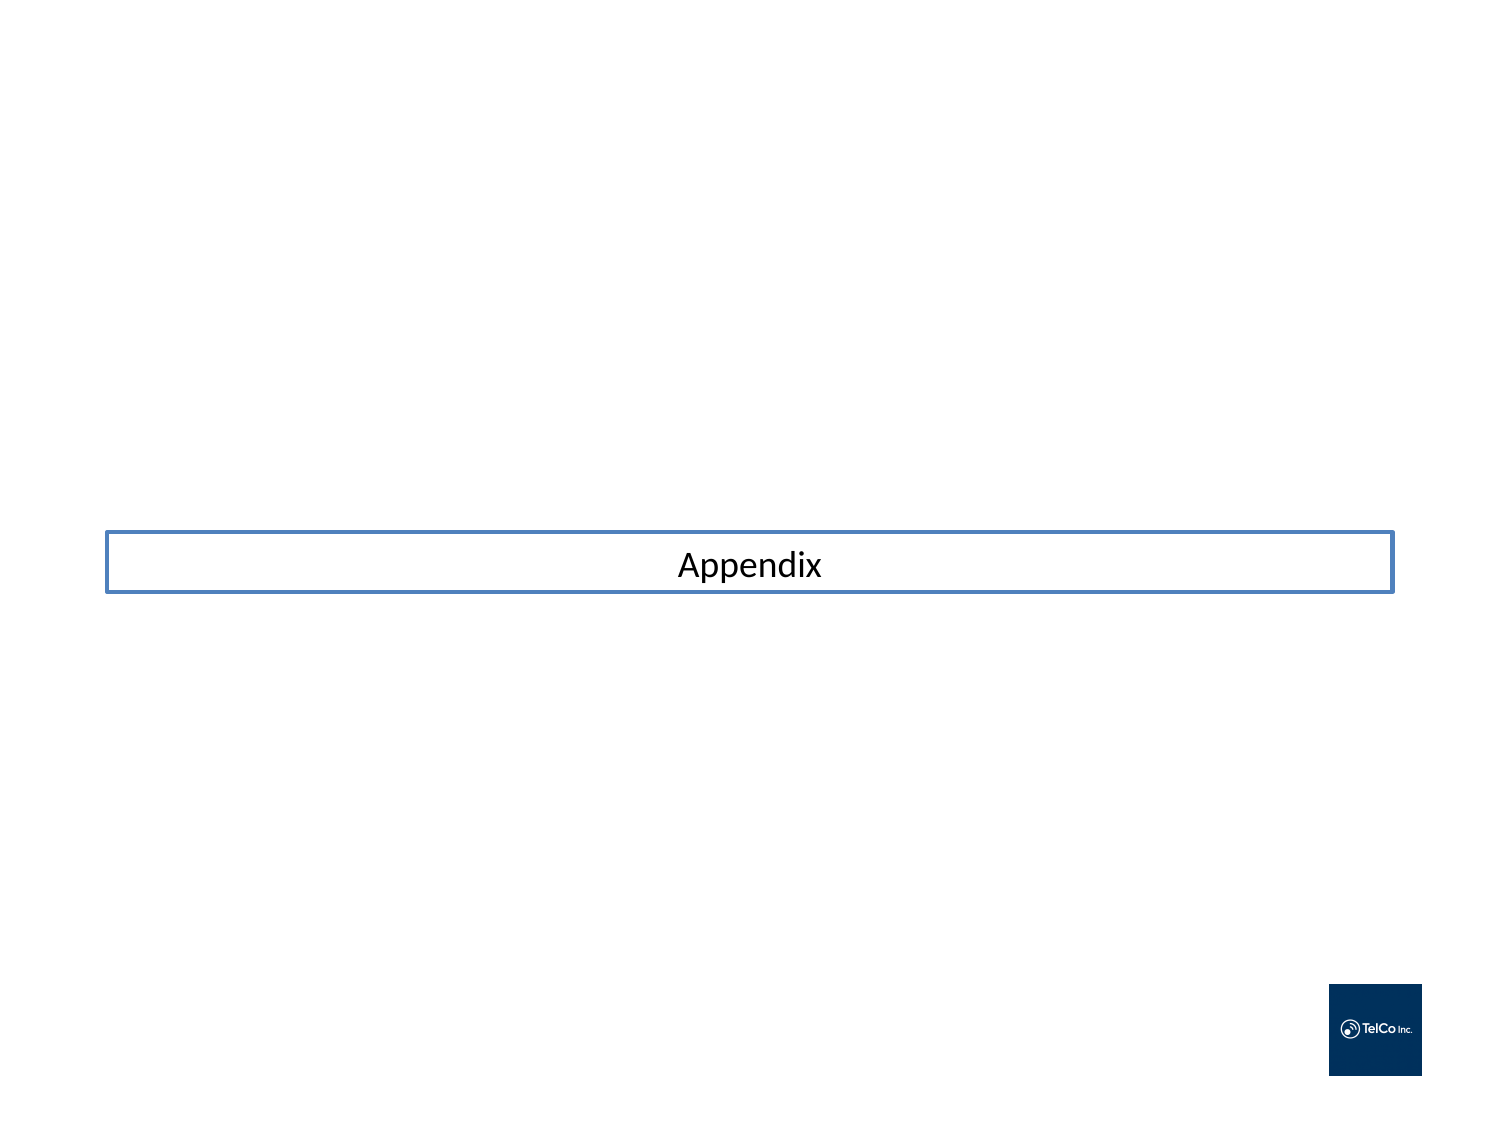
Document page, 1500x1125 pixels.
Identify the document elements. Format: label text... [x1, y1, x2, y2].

picture [1329, 983, 1422, 1077]
text_box Appendix [105, 530, 1395, 594]
